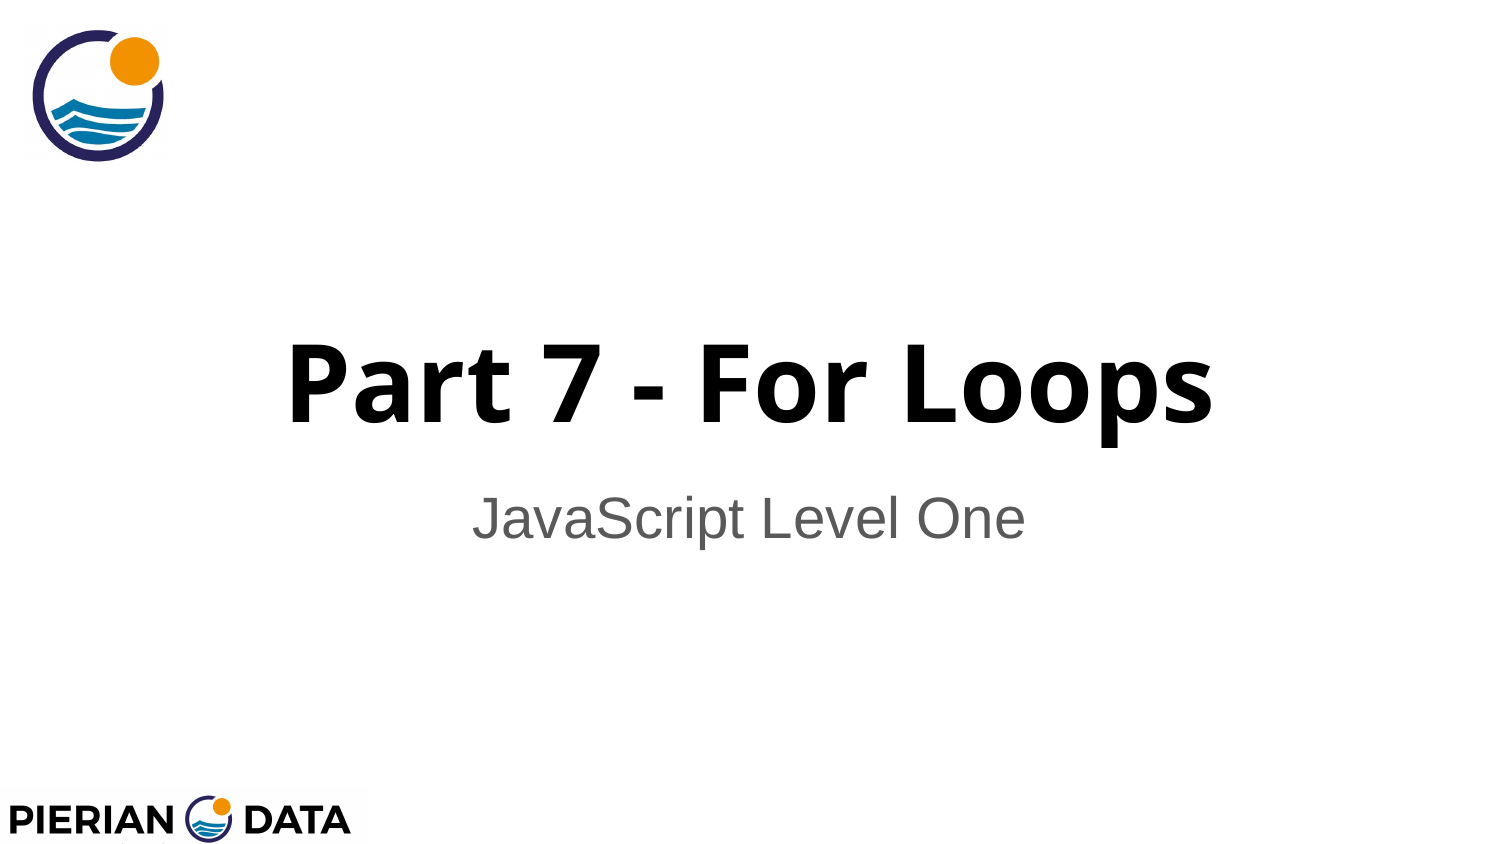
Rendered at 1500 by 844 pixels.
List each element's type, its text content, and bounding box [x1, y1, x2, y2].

picture [24, 24, 172, 167]
title Part 7 - For Loops [51, 122, 1449, 459]
picture [0, 787, 368, 844]
subtitle JavaScript Level One [51, 464, 1449, 595]
